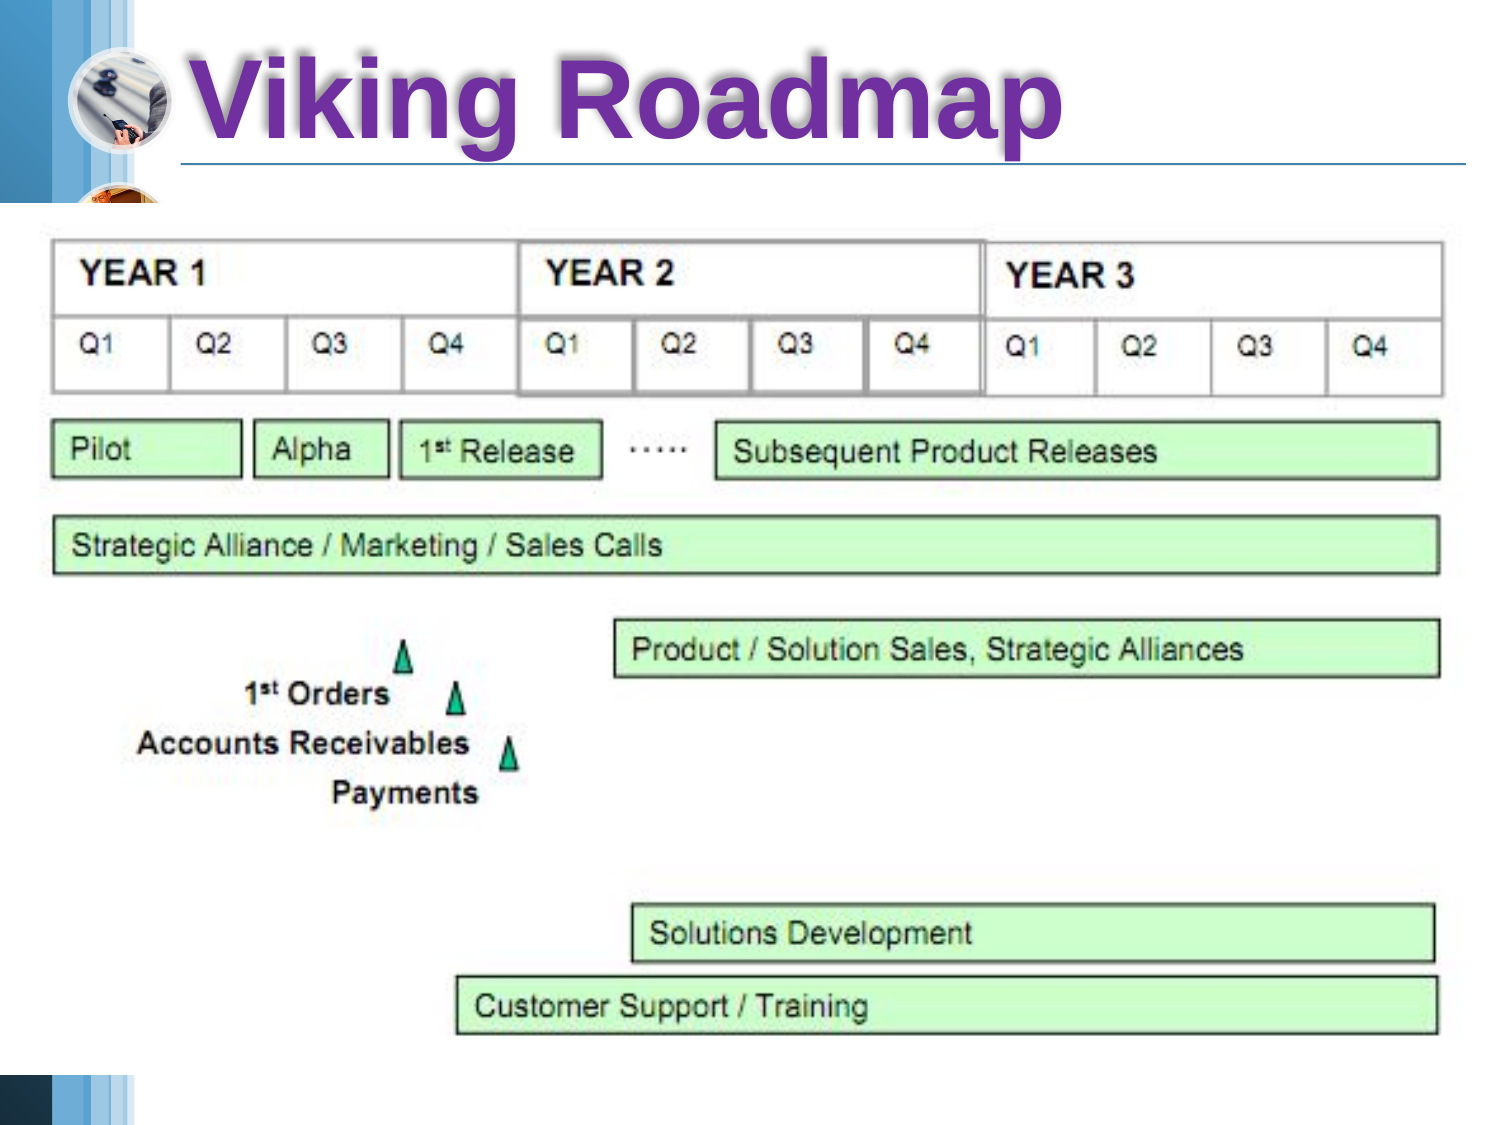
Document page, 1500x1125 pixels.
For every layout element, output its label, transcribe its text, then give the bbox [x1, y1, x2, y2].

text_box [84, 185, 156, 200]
picture [78, 57, 166, 144]
picture [0, 189, 1500, 1075]
title Viking Roadmap [173, 10, 1479, 177]
text_box Please write down of contents explanation for Business Area. [72, 51, 160, 150]
